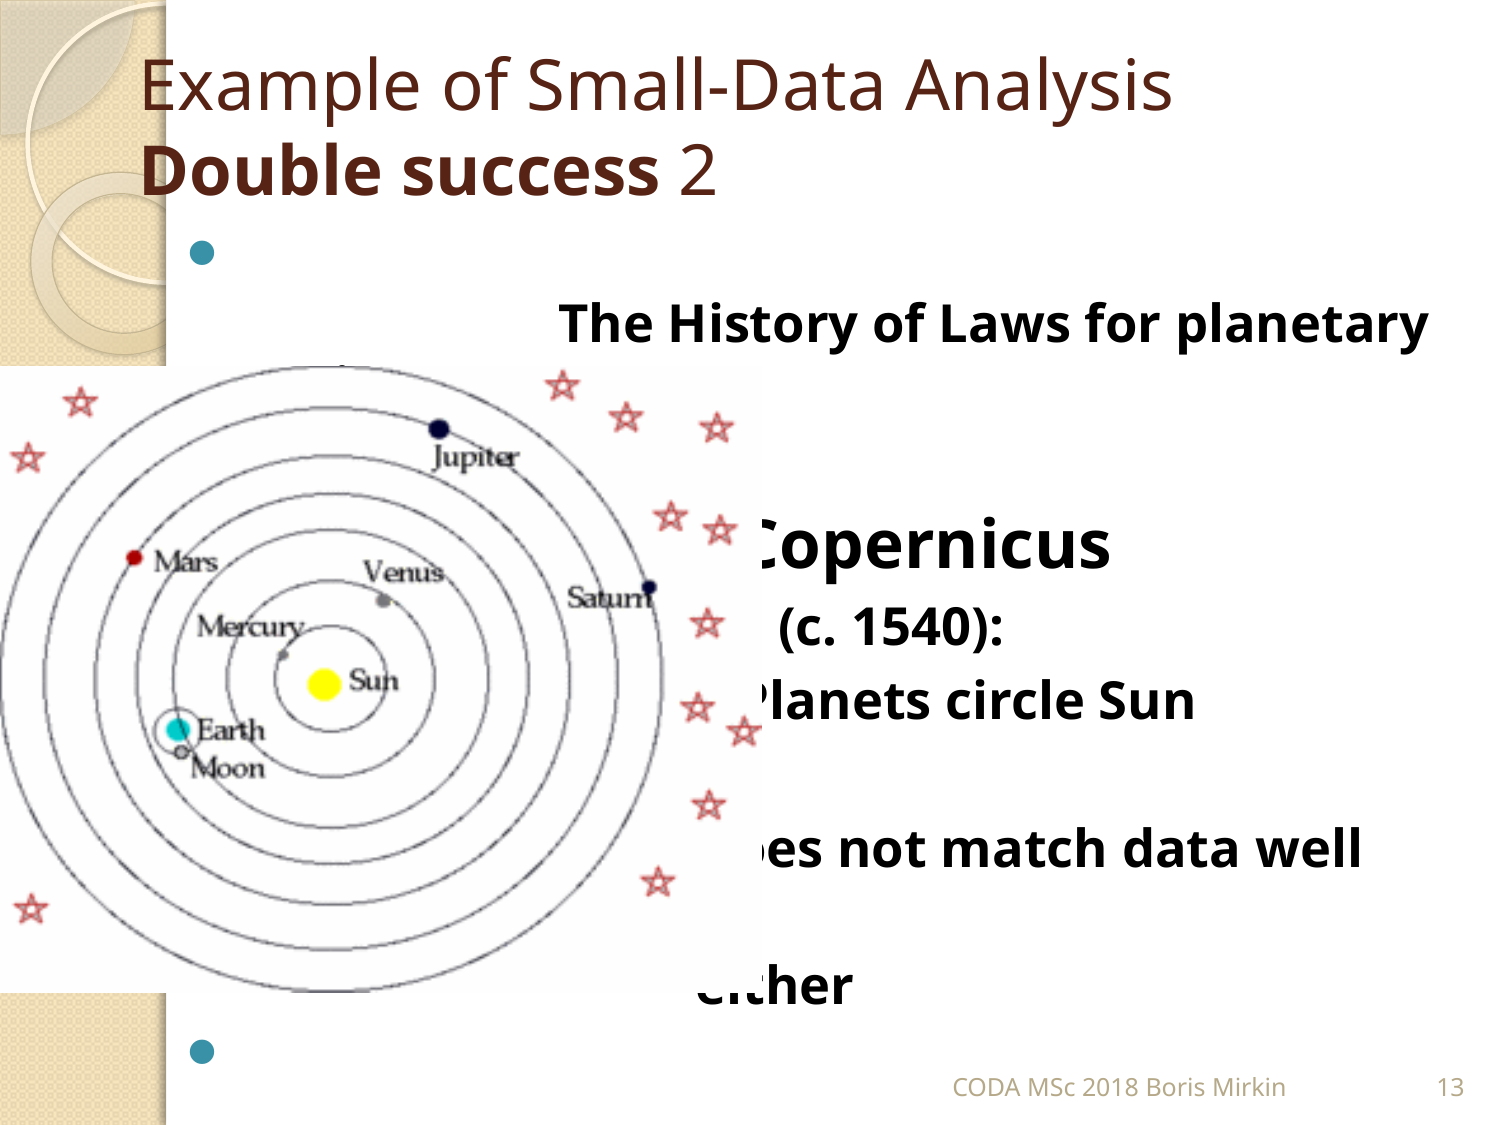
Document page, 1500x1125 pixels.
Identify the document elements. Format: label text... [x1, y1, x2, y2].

picture [0, 365, 762, 993]
list The History of Laws for planetary motion Copernicus (c. 1540): Planets circle Sun Does not match data well either [159, 219, 1500, 1106]
title Example of Small-Data Analysis Double success 2 [123, 30, 1465, 219]
footer CODA MSc 2018 Boris Mirkin [937, 1034, 1413, 1113]
slide_number 13 [1413, 1034, 1488, 1113]
